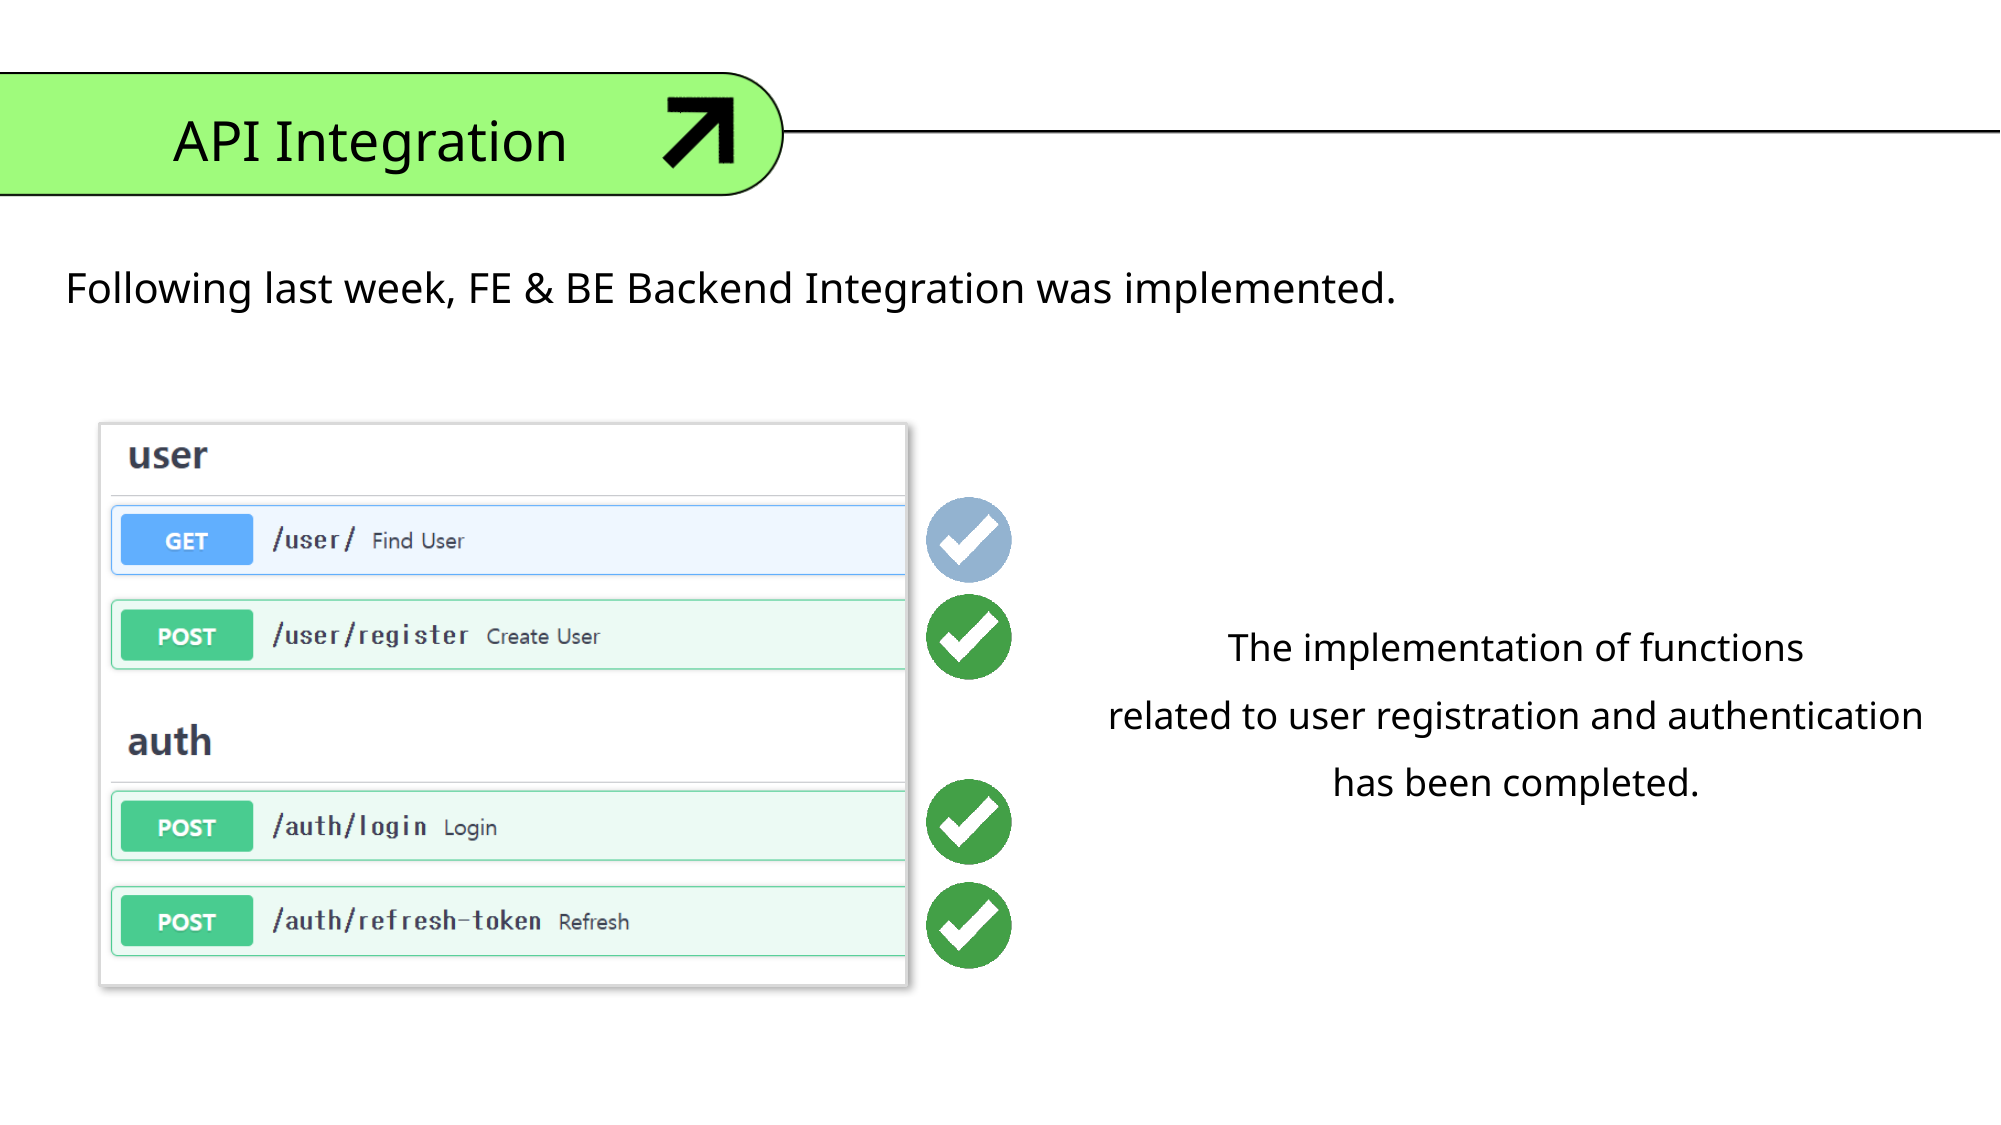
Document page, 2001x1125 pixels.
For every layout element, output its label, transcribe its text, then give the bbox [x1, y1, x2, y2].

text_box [100, 424, 1014, 984]
text_box The implementation of functions related to user registration and authentication has been completed. [1079, 594, 1953, 812]
picture [0, 65, 2000, 197]
text_box Following last week, FE & BE Backend Integration was implemented. [50, 254, 1482, 319]
